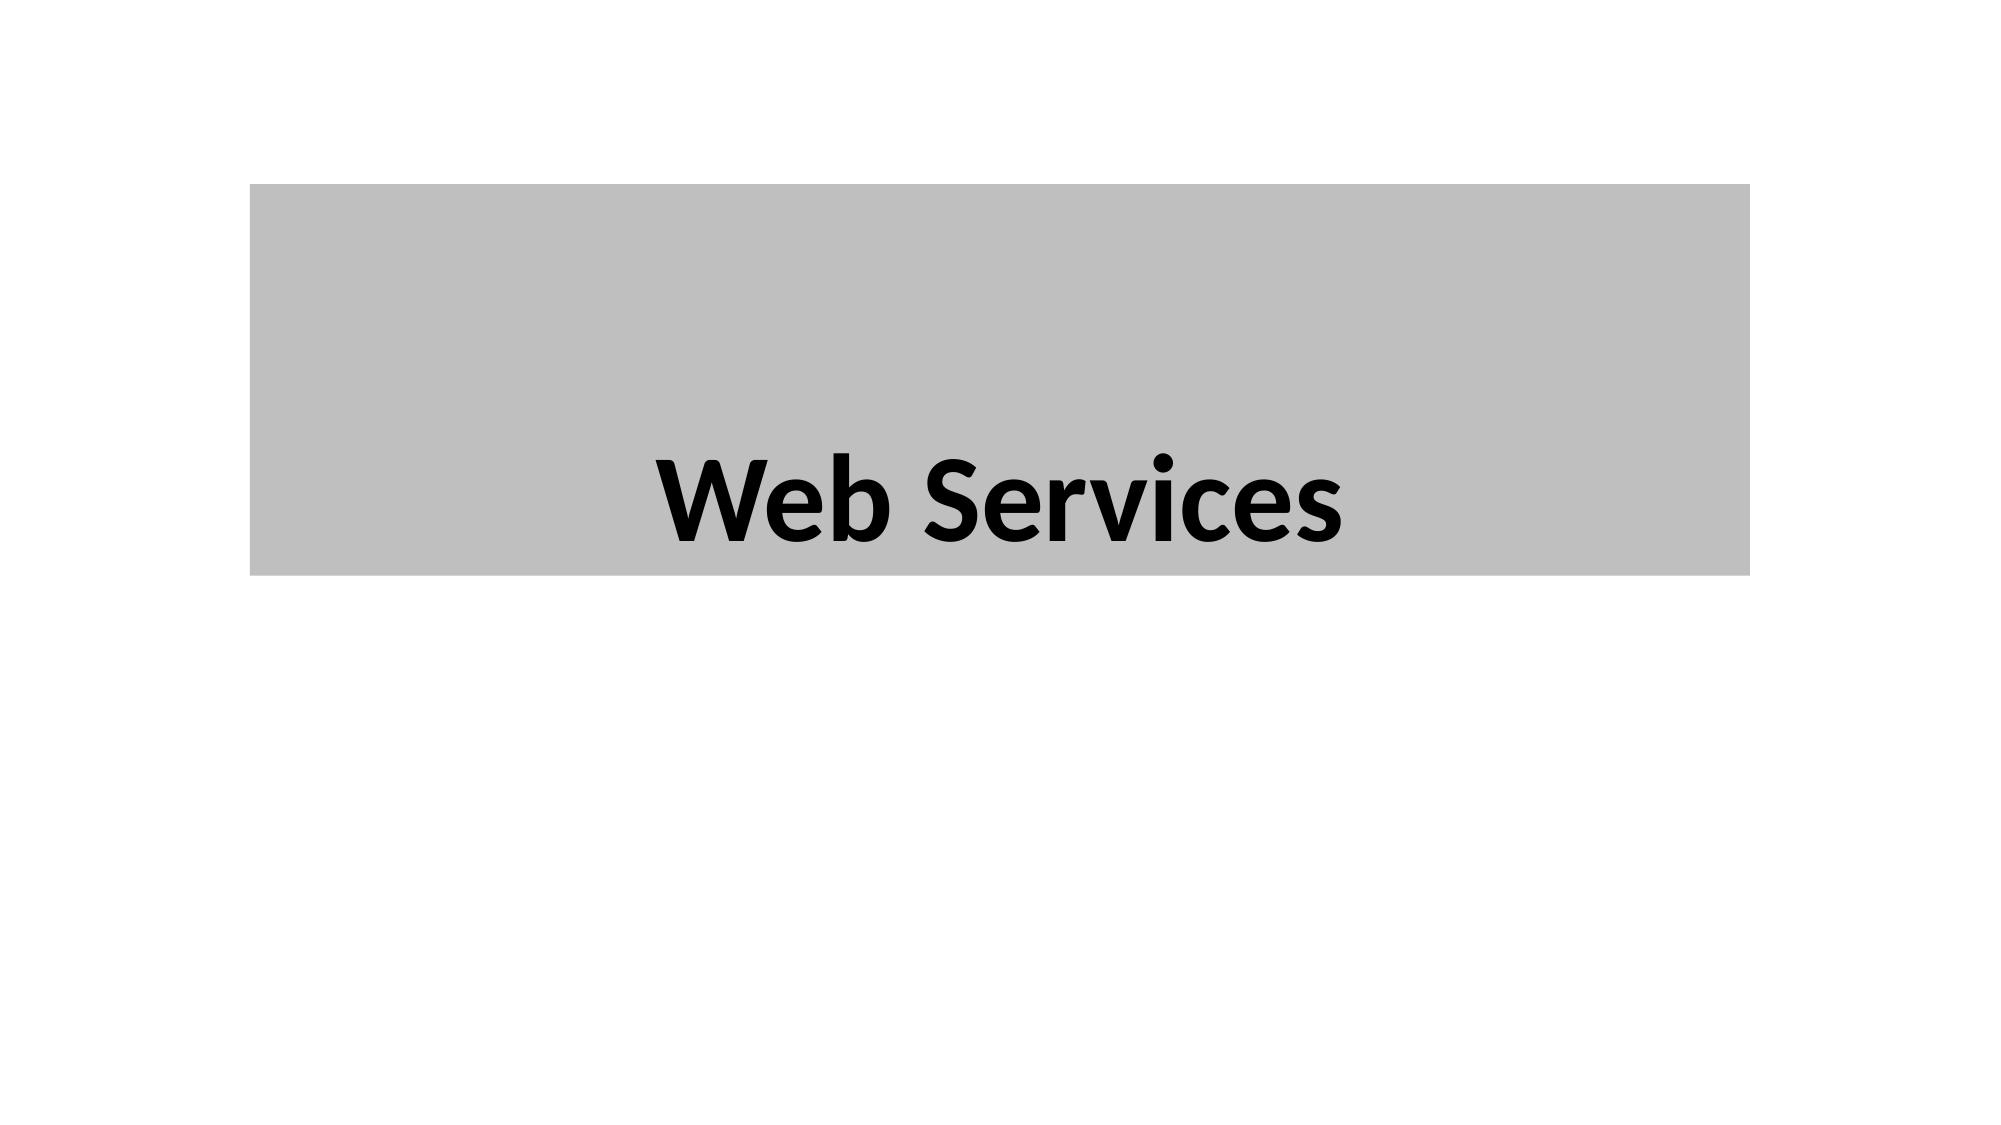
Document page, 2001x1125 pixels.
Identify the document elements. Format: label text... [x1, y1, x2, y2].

title Web Services [249, 184, 1750, 576]
